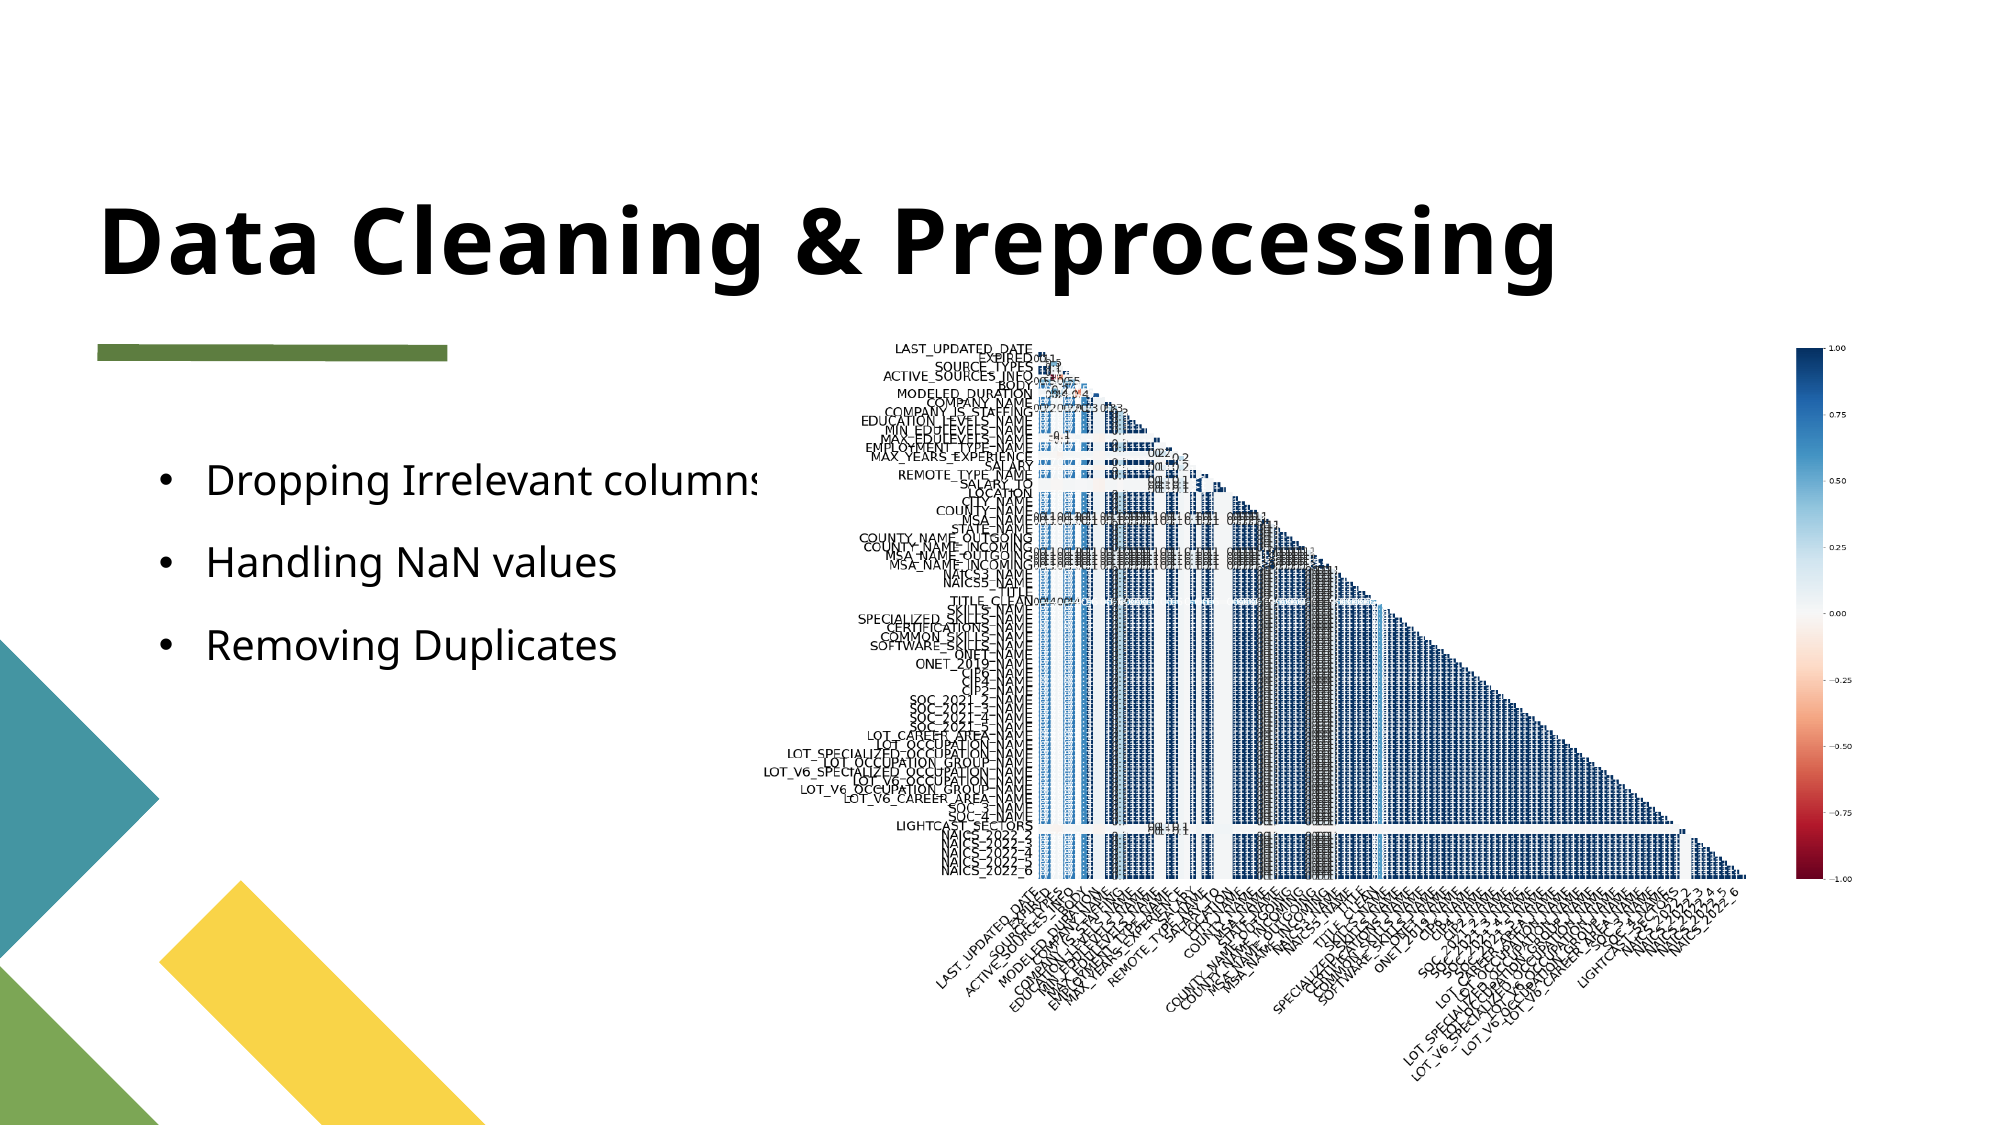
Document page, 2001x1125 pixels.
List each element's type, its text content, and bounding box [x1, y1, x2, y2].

list Dropping Irrelevant columns Handling NaN values Removing Duplicates [158, 421, 757, 799]
title Data Cleaning & Preprocessing [97, 16, 1882, 293]
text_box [0, 639, 486, 1125]
picture [757, 338, 1858, 1090]
